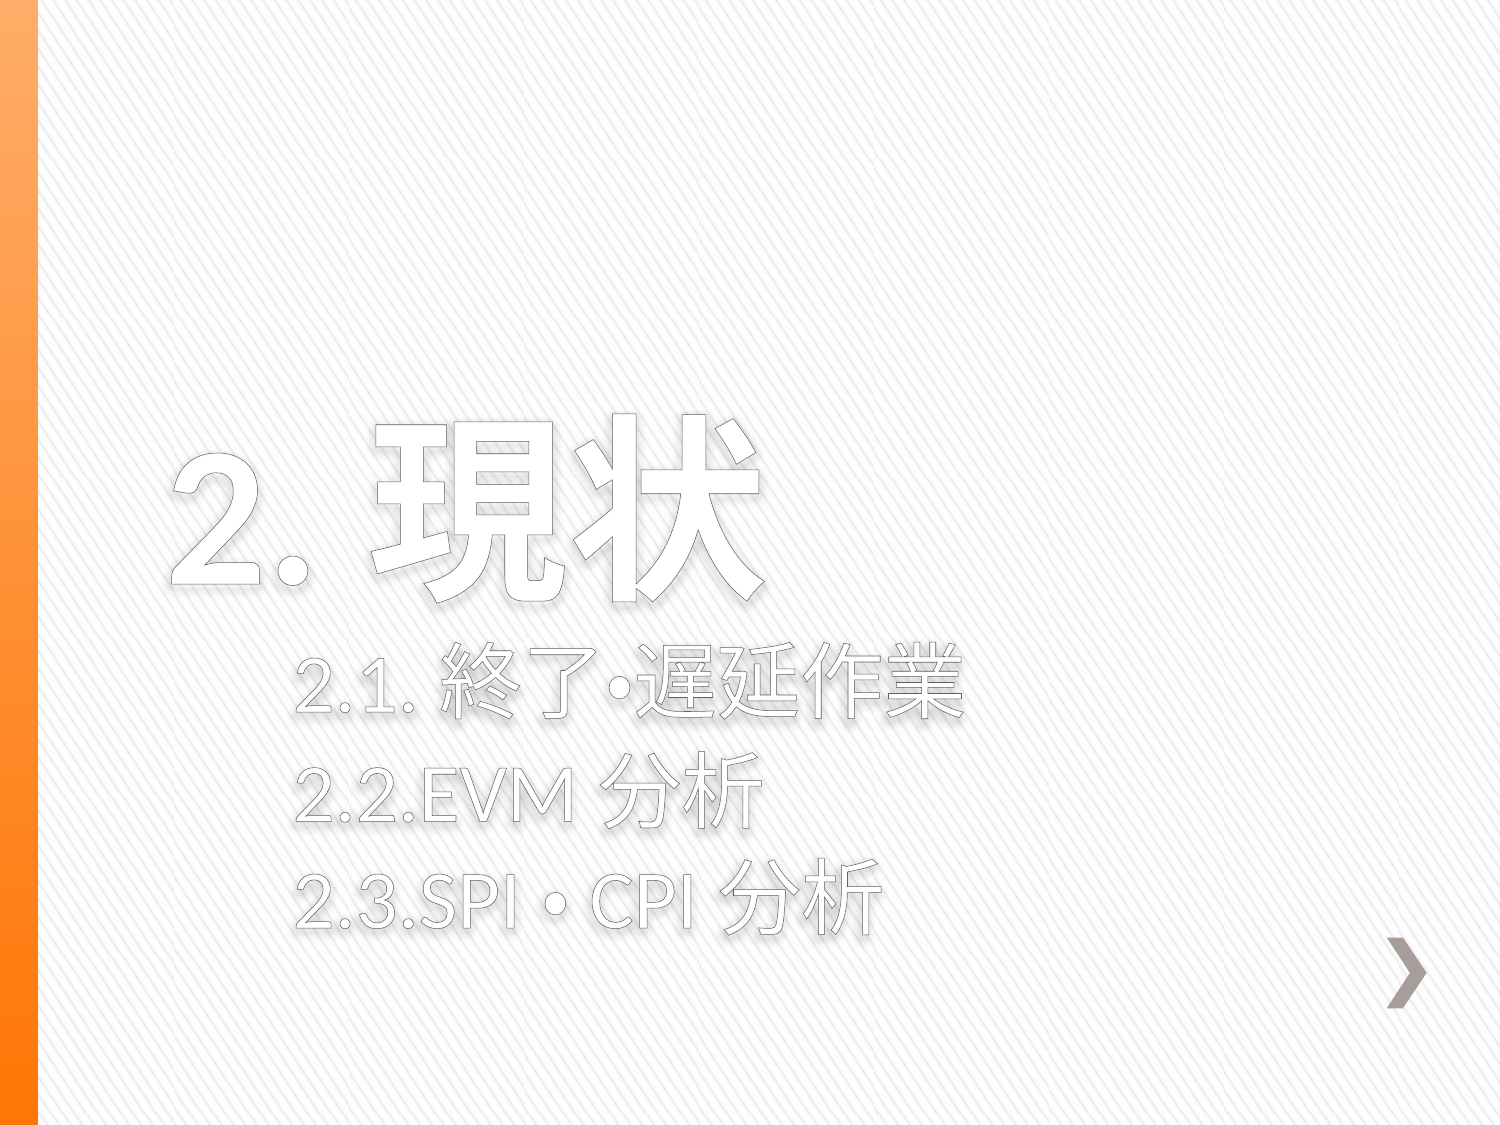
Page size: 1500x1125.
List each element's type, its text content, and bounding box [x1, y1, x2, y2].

text_box 2.3.SPI・CPI分析 [277, 786, 1022, 953]
text_box 2.2.EVM分析 [277, 680, 1022, 786]
text_box 2.1.終了・遅延作業 [277, 570, 1022, 680]
title 2.現状 [150, 456, 1500, 632]
